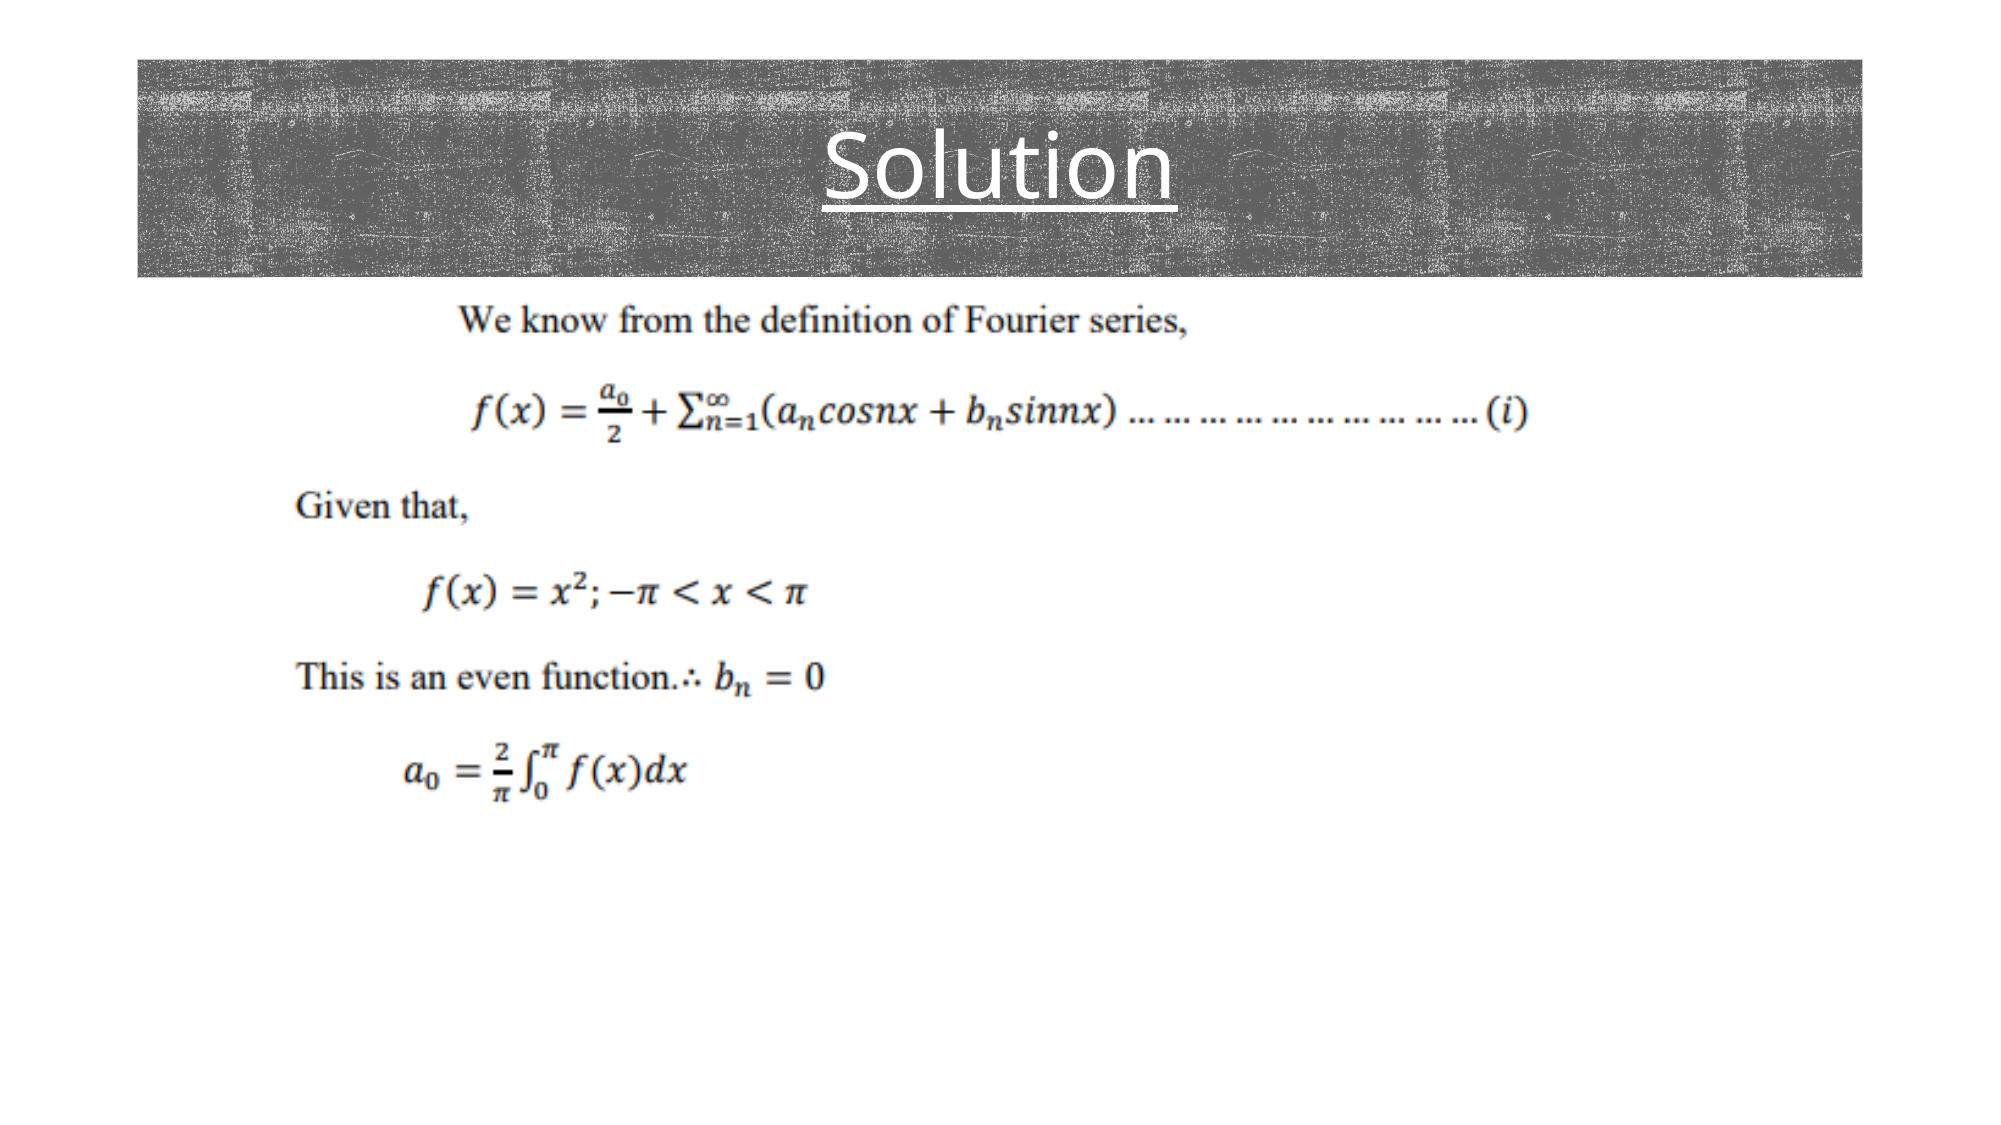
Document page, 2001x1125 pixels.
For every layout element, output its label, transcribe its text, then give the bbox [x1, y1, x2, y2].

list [268, 278, 1782, 991]
title Solution [137, 59, 1863, 278]
